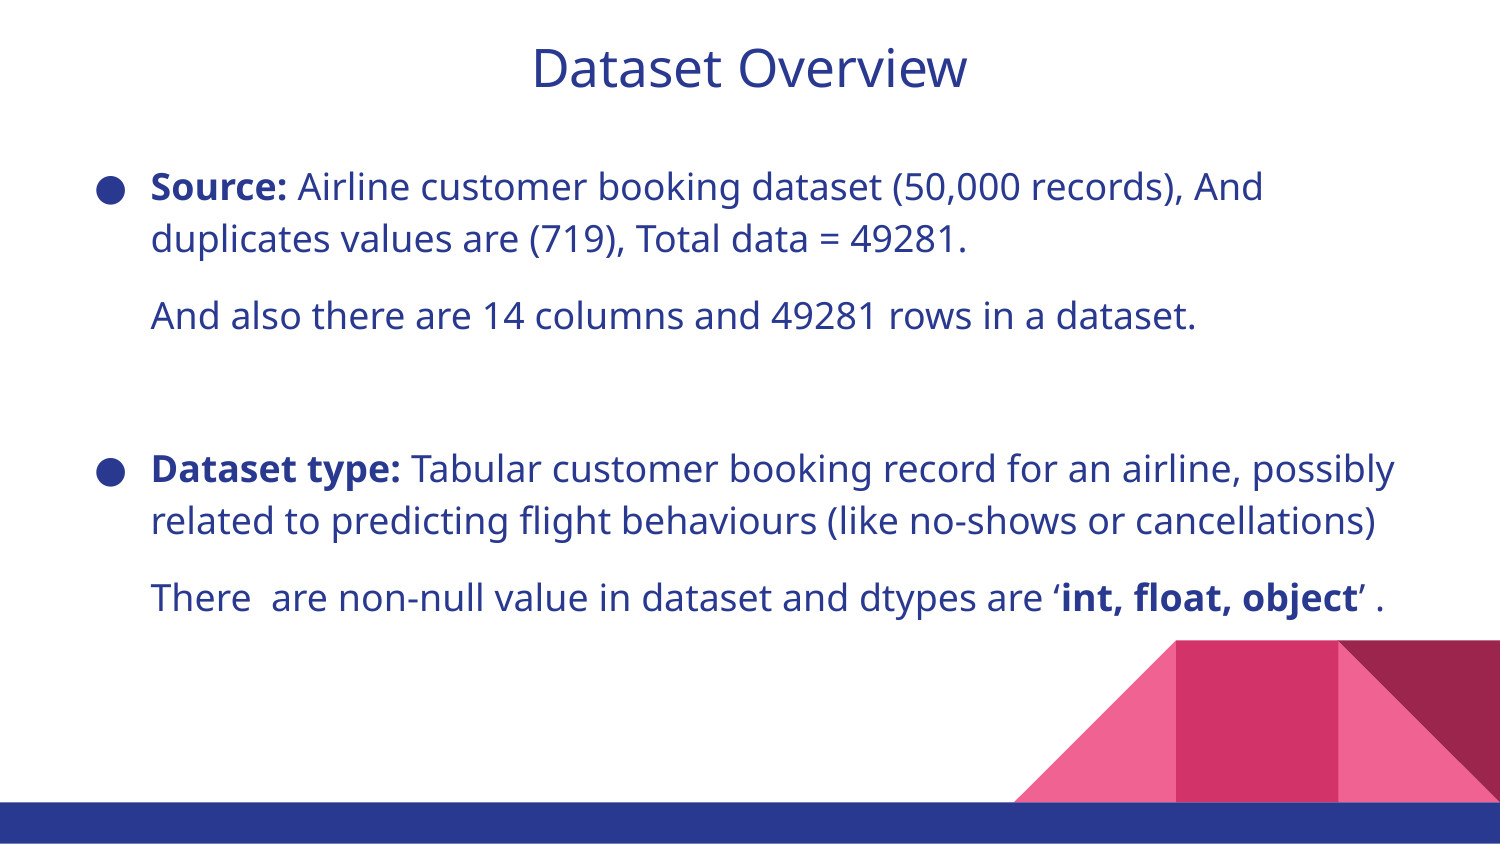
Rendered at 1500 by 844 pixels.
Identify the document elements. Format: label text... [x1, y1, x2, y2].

list Source: Airline customer booking dataset (50,000 records), And duplicates values are (719), Total data = 49281. And also there are 14 columns and 49281 rows in a dataset. Dataset type: Tabular customer booking record for an airline, possibly related to predicting flight behaviours (like no-shows or cancellations) There are non-null value in dataset and dtypes are ‘int, float, object’ . [60, 141, 1459, 844]
title Dataset Overview [51, 19, 1449, 114]
